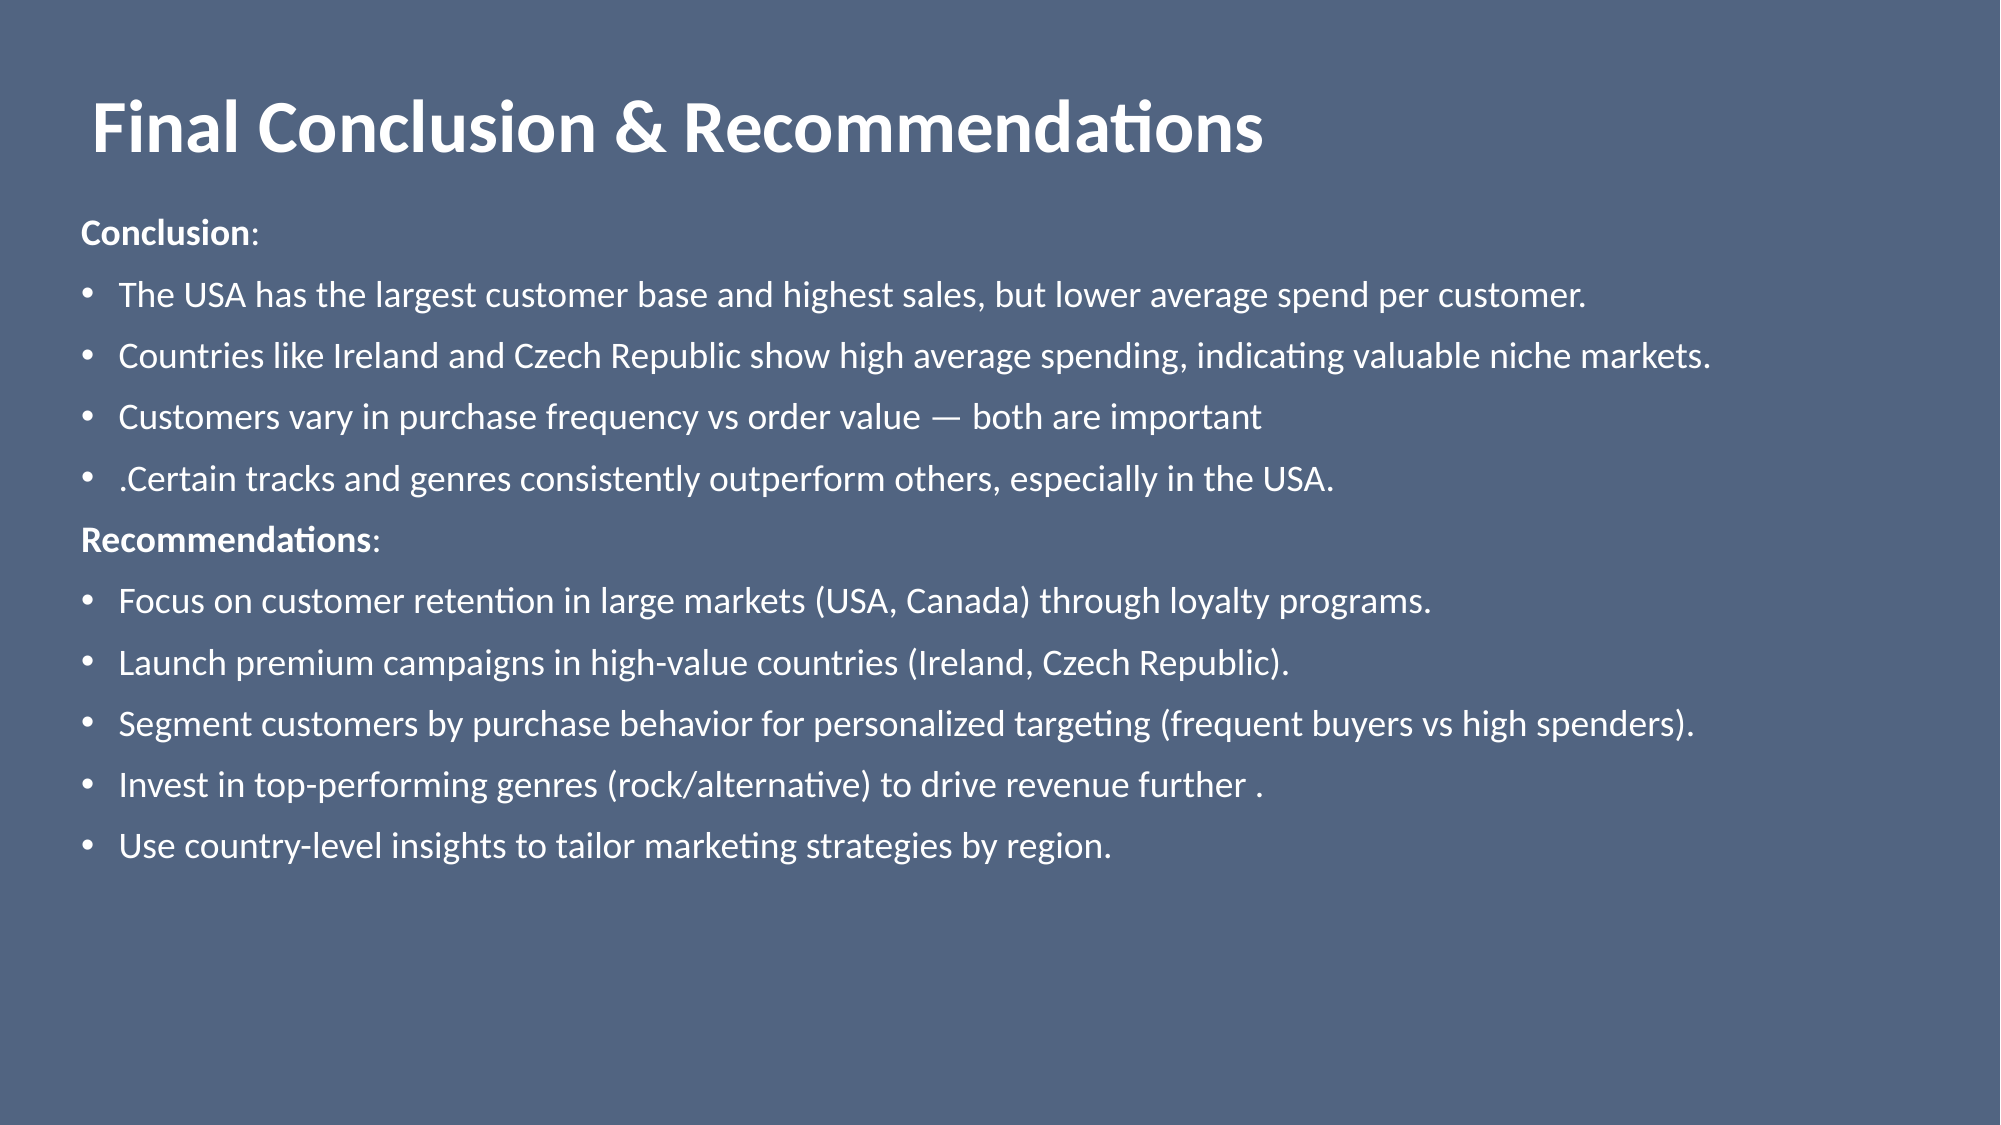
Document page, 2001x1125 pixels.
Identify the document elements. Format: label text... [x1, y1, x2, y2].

title Final Conclusion & Recommendations [78, 59, 1863, 196]
list Conclusion: The USA has the largest customer base and highest sales, but lower average spend per customer. Countries like Ireland and Czech Republic show high average spending, indicating valuable niche markets. Customers vary in purchase frequency vs order value — both are important .Certain tracks and genres consistently outperform others, especially in the USA. Recommendations: Focus on customer retention in large markets (USA, Canada) through loyalty programs. Launch premium campaigns in high-value countries (Ireland, Czech Republic). Segment customers by purchase behavior for personalized targeting (frequent buyers vs high spenders). Invest in top-performing genres (rock/alternative) to drive revenue further . Use country-level insights to tailor marketing strategies by region. [66, 205, 1863, 1014]
